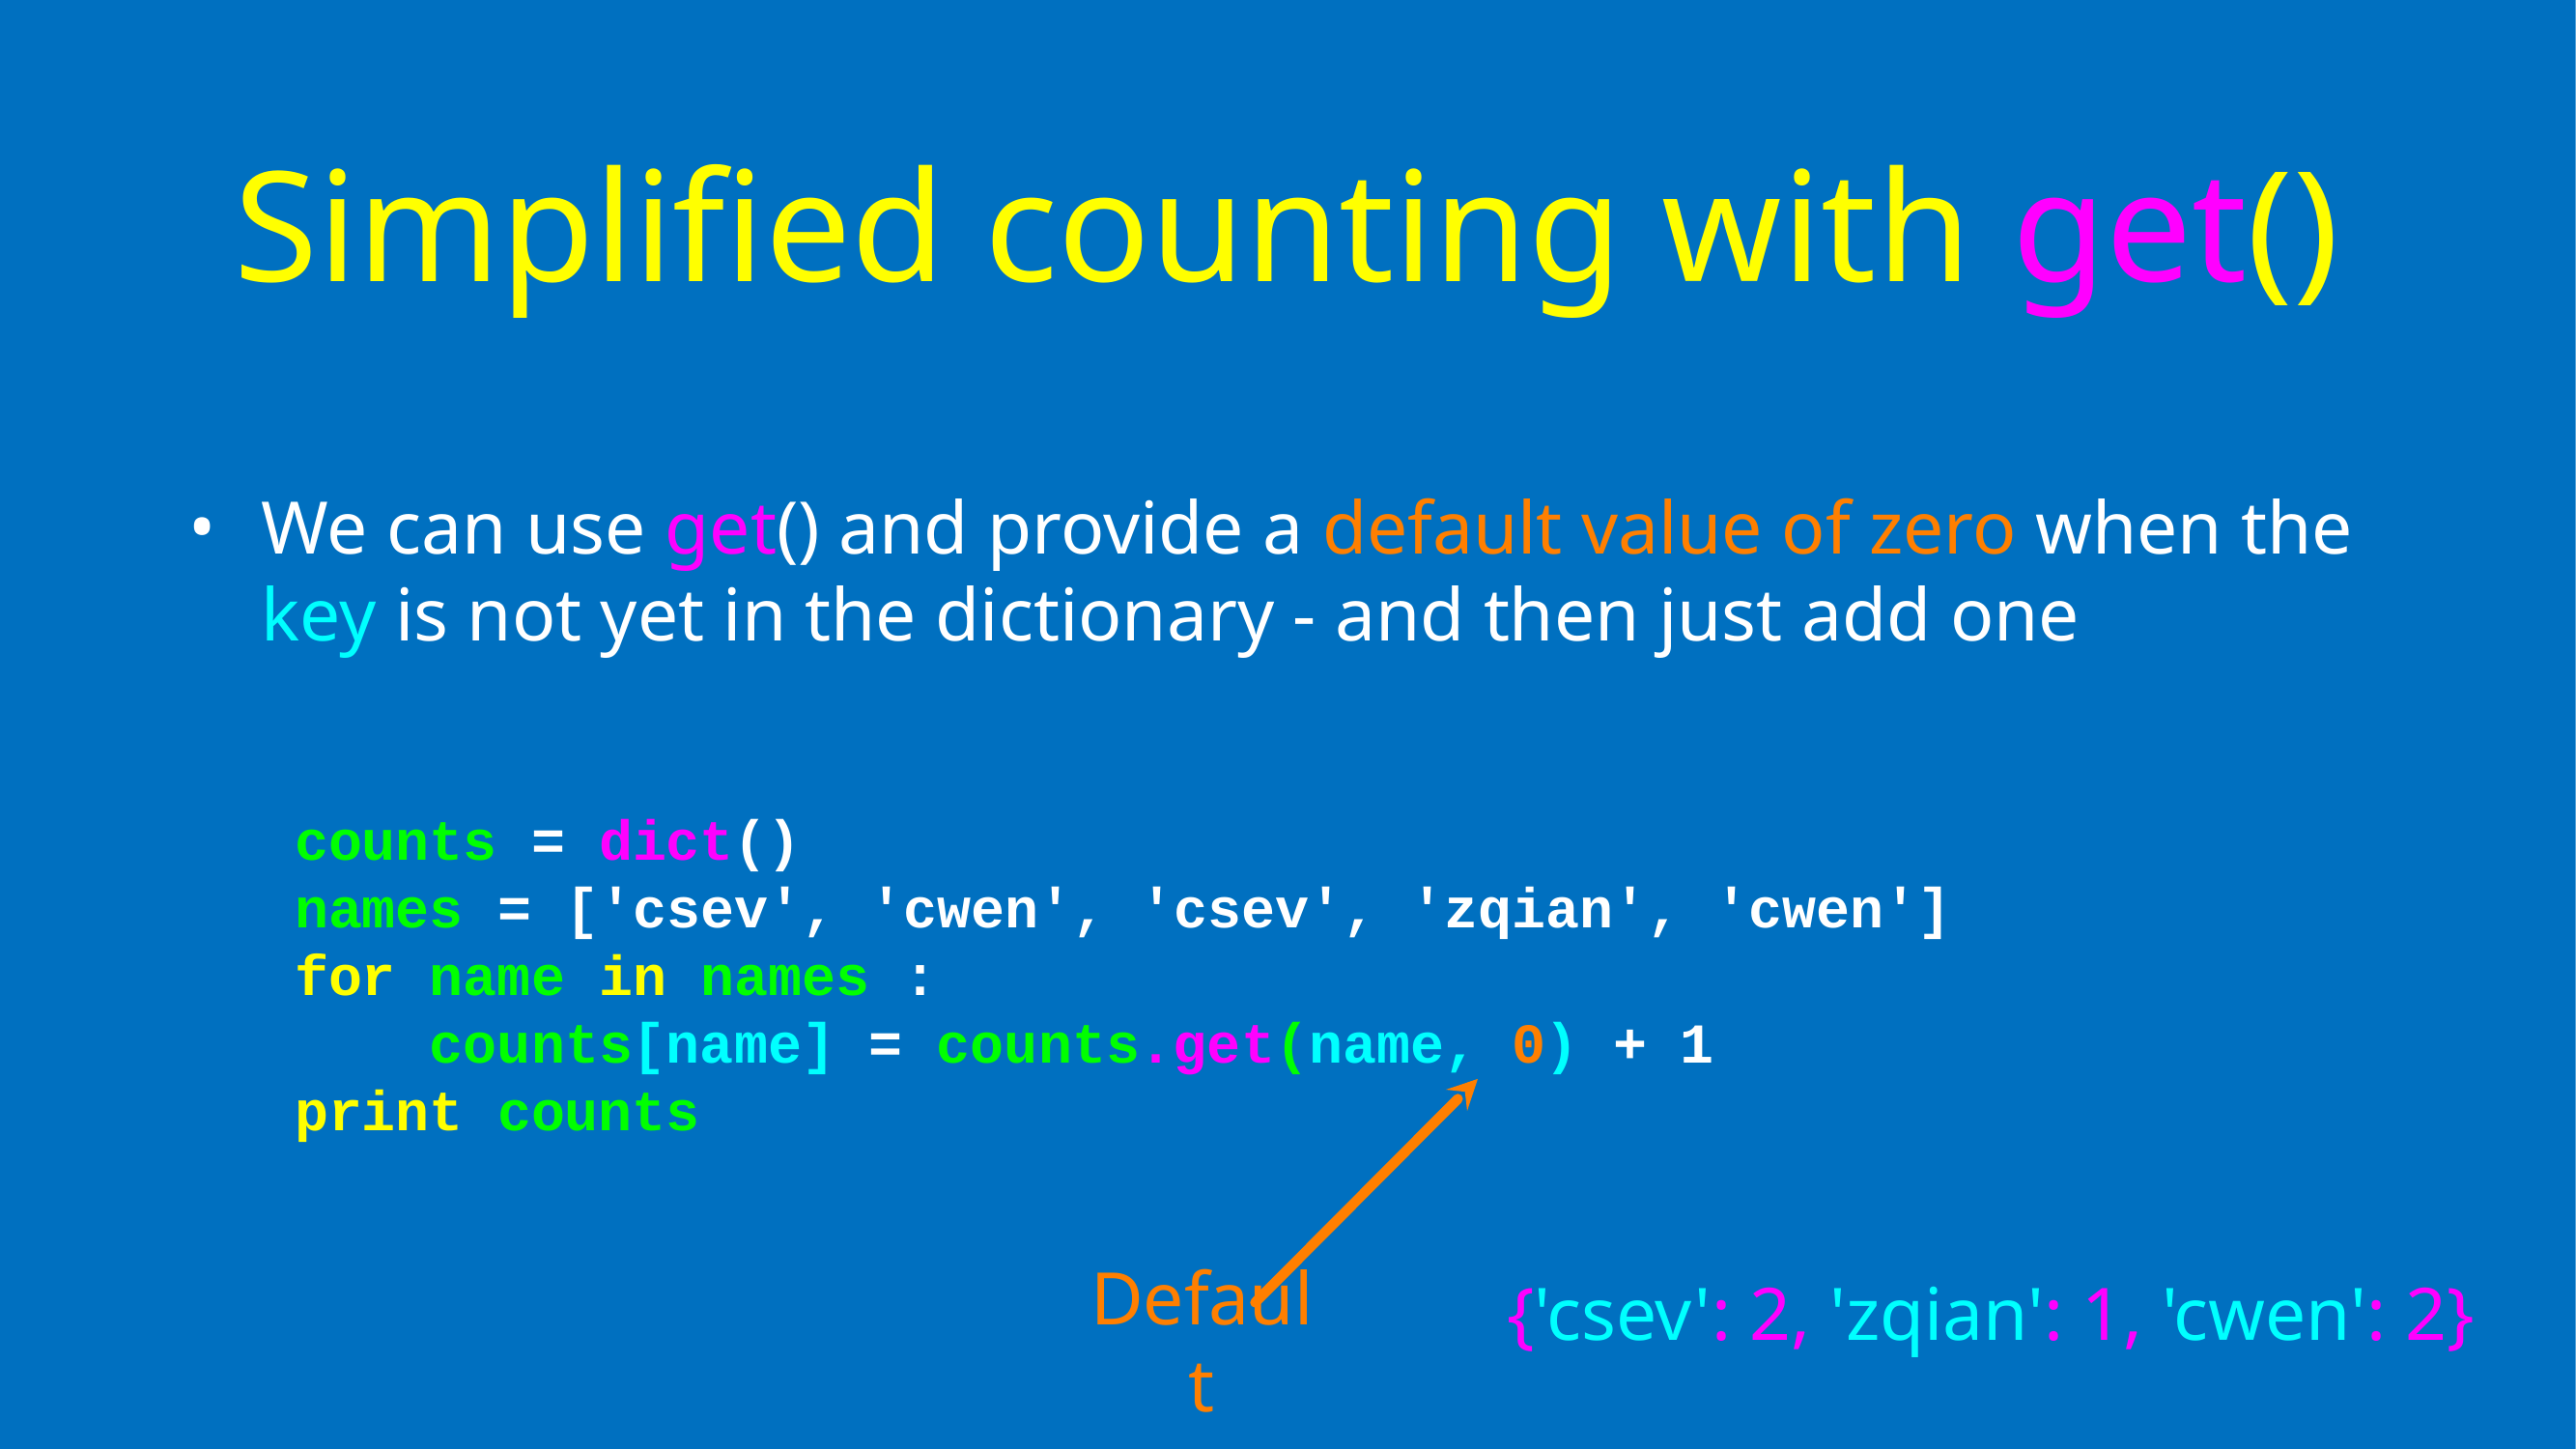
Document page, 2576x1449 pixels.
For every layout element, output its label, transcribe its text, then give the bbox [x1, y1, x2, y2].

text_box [1255, 1078, 1479, 1303]
text_box counts = dict() names = ['csev', 'cwen', 'csev', 'zqian', 'cwen'] for name in names : counts[name] = counts.get(name, 0) + 1 print counts [294, 802, 1967, 1144]
title Simplified counting with get() [183, 38, 2391, 403]
text_box {'csev': 2, 'zqian': 1, 'cwen': 2} [1427, 1255, 2555, 1367]
list We can use get() and provide a default value of zero when the key is not yet in the dictionary - and then just add one [183, 432, 2391, 705]
text_box Default [1085, 1290, 1318, 1389]
